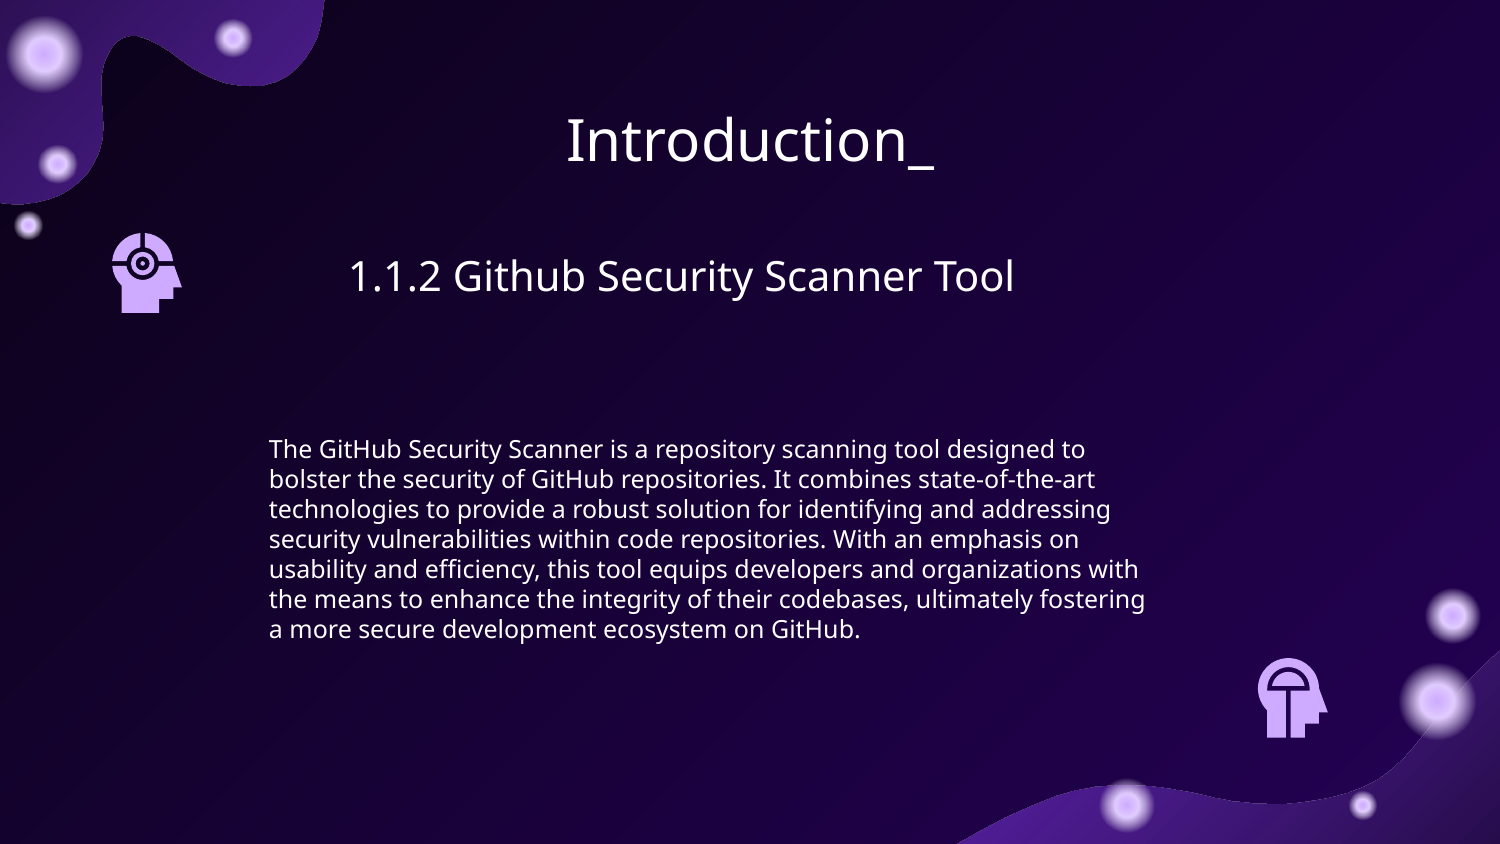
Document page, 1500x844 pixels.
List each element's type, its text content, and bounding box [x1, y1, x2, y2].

text_box 1.1.2 Github Security Scanner Tool [333, 242, 1031, 308]
subtitle The GitHub Security Scanner is a repository scanning tool designed to bolster the security of GitHub repositories. It combines state-of-the-art technologies to provide a robust solution for identifying and addressing security vulnerabilities within code repositories. With an emphasis on usability and efficiency, this tool equips developers and organizations with the means to enhance the integrity of their codebases, ultimately fostering a more secure development ecosystem on GitHub. [253, 365, 1176, 659]
title Introduction_ [118, 88, 1382, 183]
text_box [111, 232, 183, 314]
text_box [1257, 657, 1329, 738]
